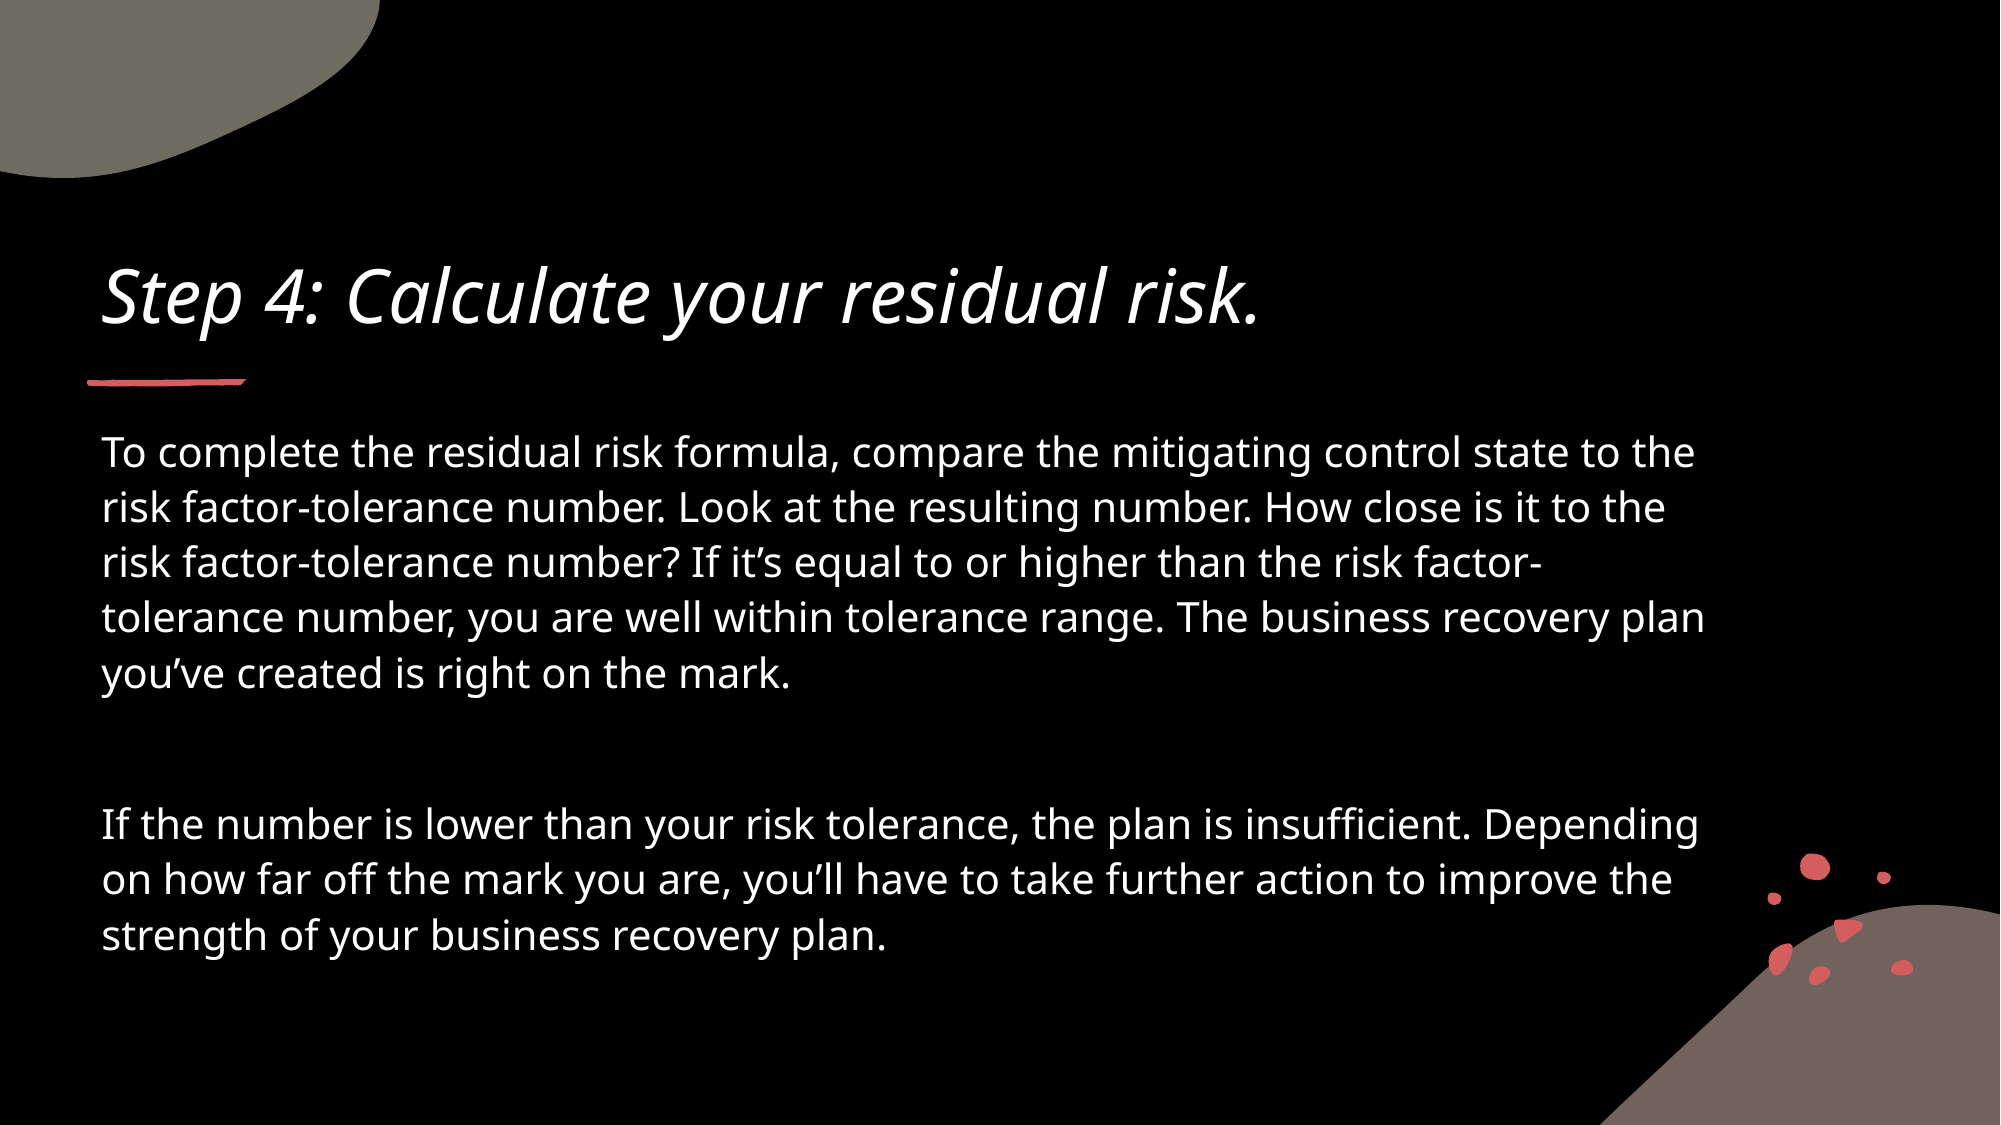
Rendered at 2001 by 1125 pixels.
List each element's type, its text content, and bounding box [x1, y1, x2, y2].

list To complete the residual risk formula, compare the mitigating control state to the risk factor-tolerance number. Look at the resulting number. How close is it to the risk factor-tolerance number? If it’s equal to or higher than the risk factor-tolerance number, you are well within tolerance range. The business recovery plan you’ve created is right on the mark. If the number is lower than your risk tolerance, the plan is insufficient. Depending on how far off the mark you are, you’ll have to take further action to improve the strength of your business recovery plan. [86, 413, 1740, 996]
title Step 4: Calculate your residual risk. [86, 129, 1740, 347]
